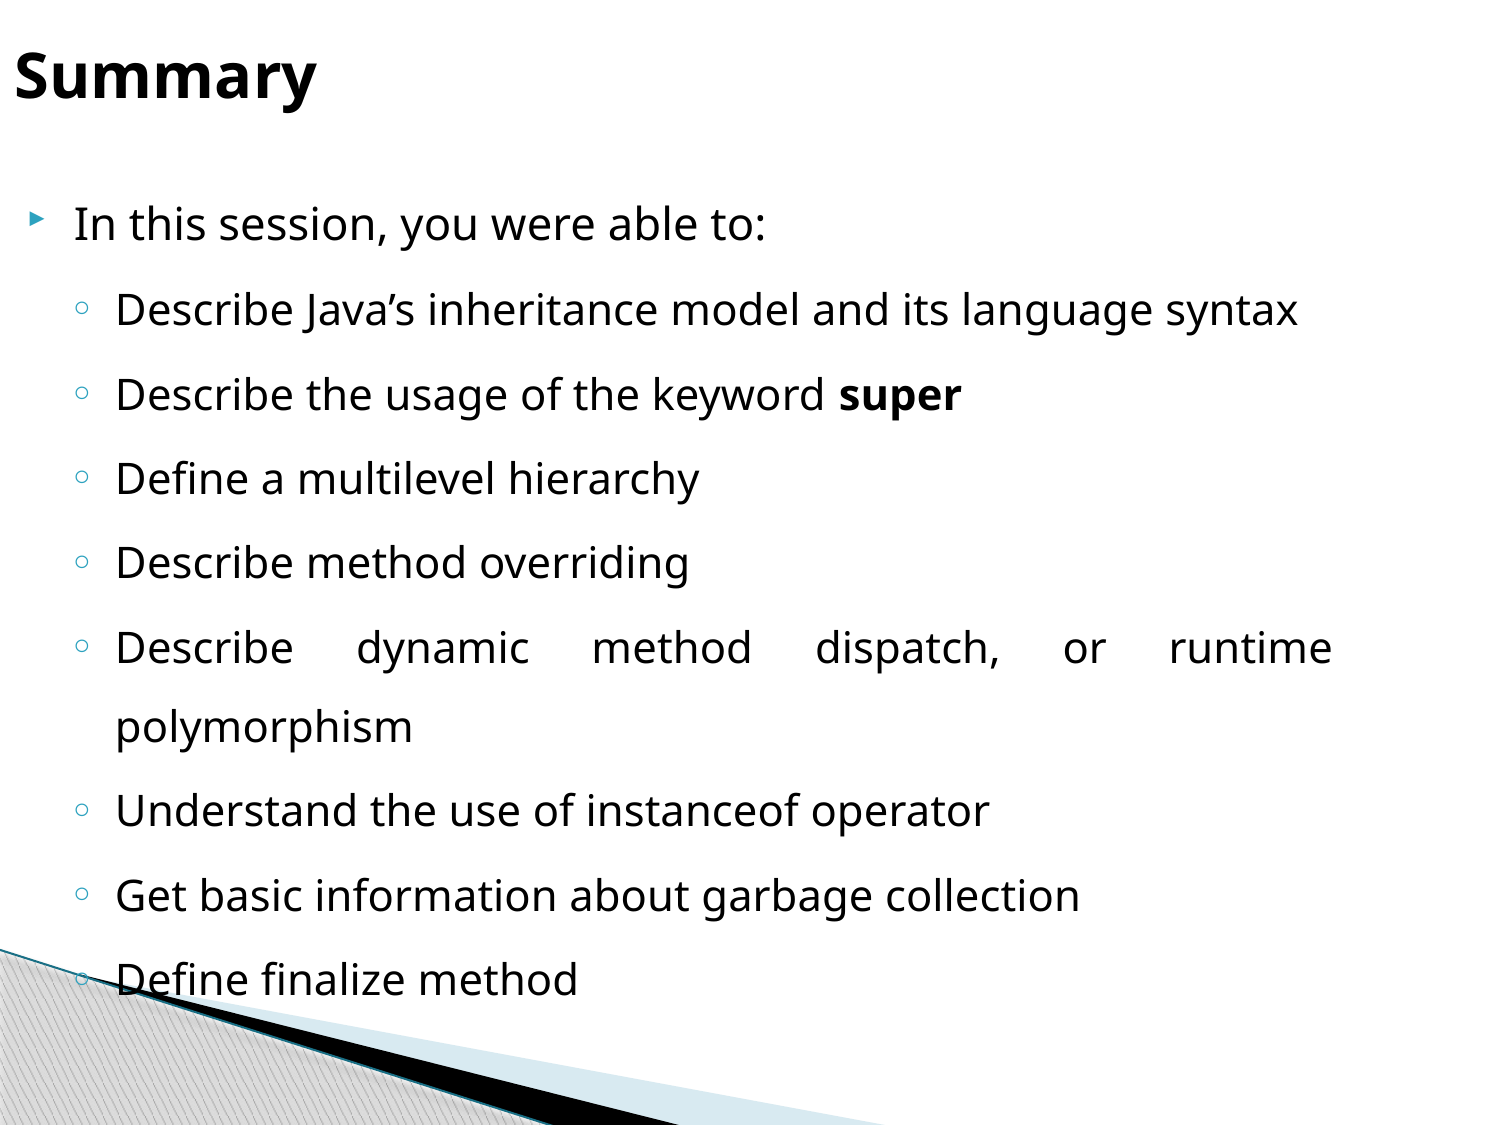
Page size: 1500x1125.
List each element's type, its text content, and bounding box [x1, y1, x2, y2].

list In this session, you were able to: Describe Java’s inheritance model and its language syntax Describe the usage of the keyword super Define a multilevel hierarchy Describe method overriding Describe dynamic method dispatch, or runtime polymorphism Understand the use of instanceof operator Get basic information about garbage collection Define finalize method [0, 187, 1350, 1013]
title Summary [0, 27, 1241, 119]
